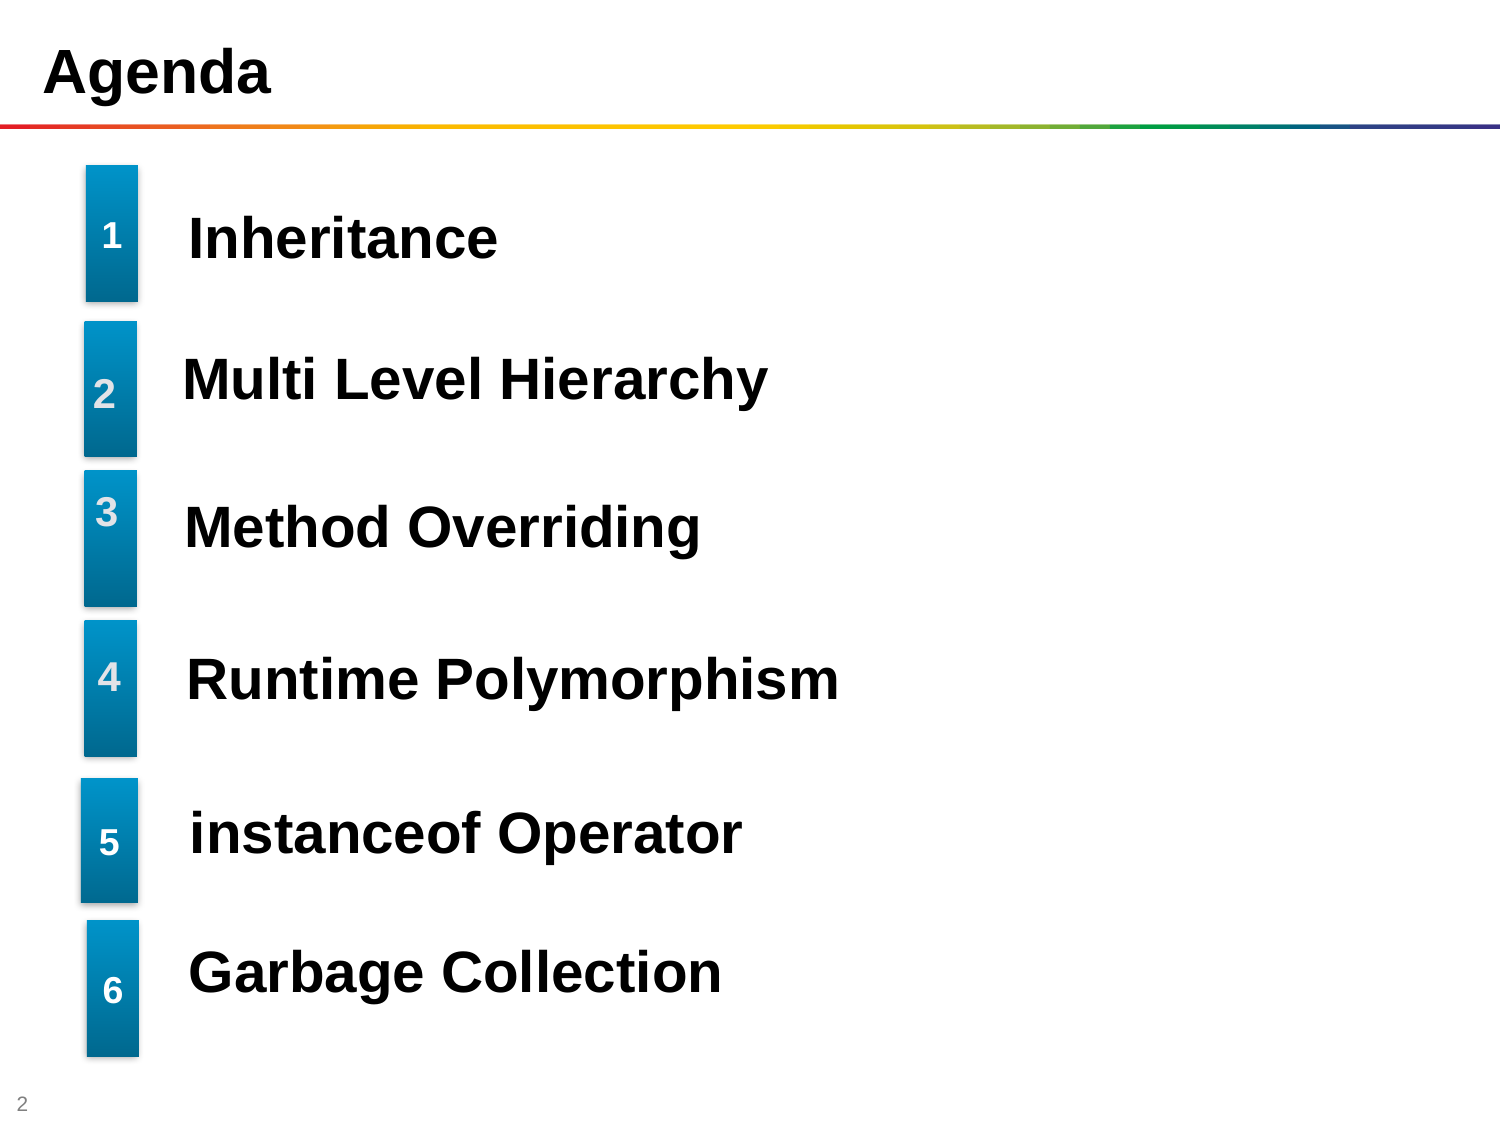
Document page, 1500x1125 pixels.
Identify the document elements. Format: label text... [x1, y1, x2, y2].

text_box 5 [80, 778, 139, 904]
title Agenda [27, 23, 1420, 115]
text_box [84, 470, 138, 607]
list Method Overriding [169, 481, 1320, 604]
text_box instanceof Operator [175, 787, 1326, 910]
text_box 3 [78, 475, 128, 571]
text_box [84, 620, 138, 757]
text_box 2 [76, 357, 126, 431]
text_box [84, 320, 138, 457]
list Multi Level Hierarchy [166, 333, 1318, 441]
text_box 6 [86, 919, 140, 1057]
text_box 1 [85, 165, 139, 302]
text_box Inheritance [173, 192, 1298, 278]
text_box 4 [81, 641, 133, 724]
list Runtime Polymorphism [171, 633, 1323, 757]
text_box Garbage Collection [174, 926, 1325, 1049]
